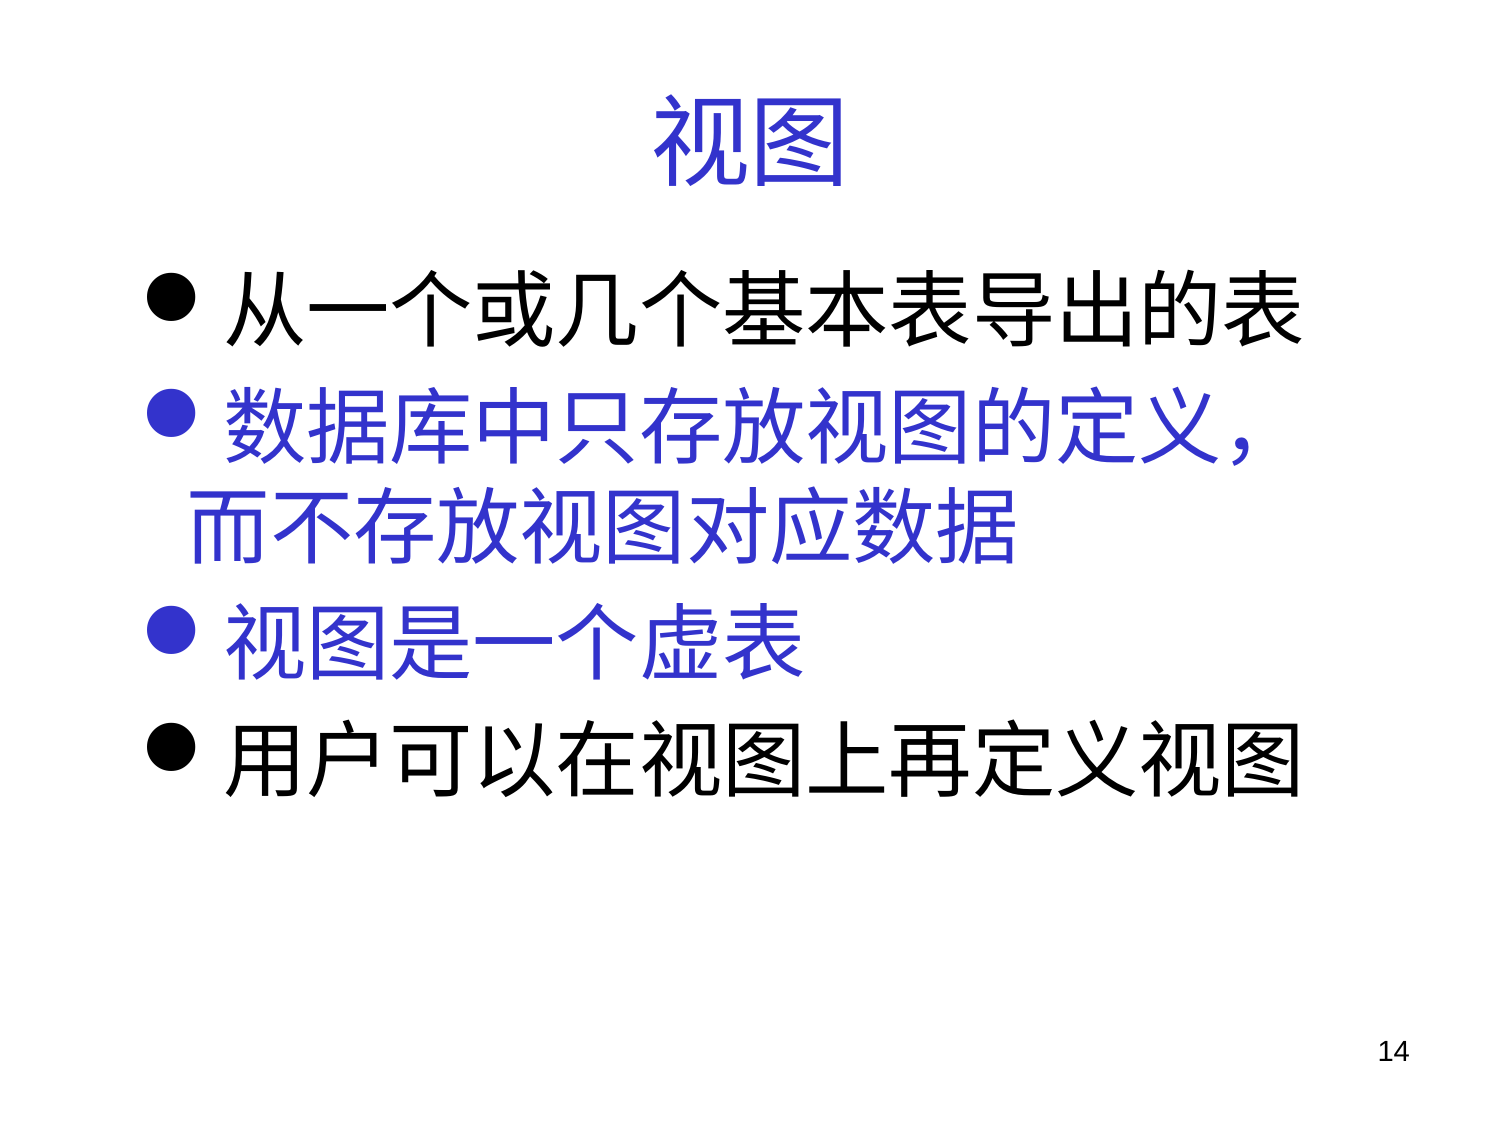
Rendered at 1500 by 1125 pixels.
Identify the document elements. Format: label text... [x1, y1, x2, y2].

slide_number 14 [1074, 1024, 1426, 1103]
list 从一个或几个基本表导出的表 数据库中只存放视图的定义，而不存放视图对应数据 视图是一个虚表 用户可以在视图上再定义视图 [50, 249, 1400, 993]
title 视图 [75, 45, 1425, 233]
